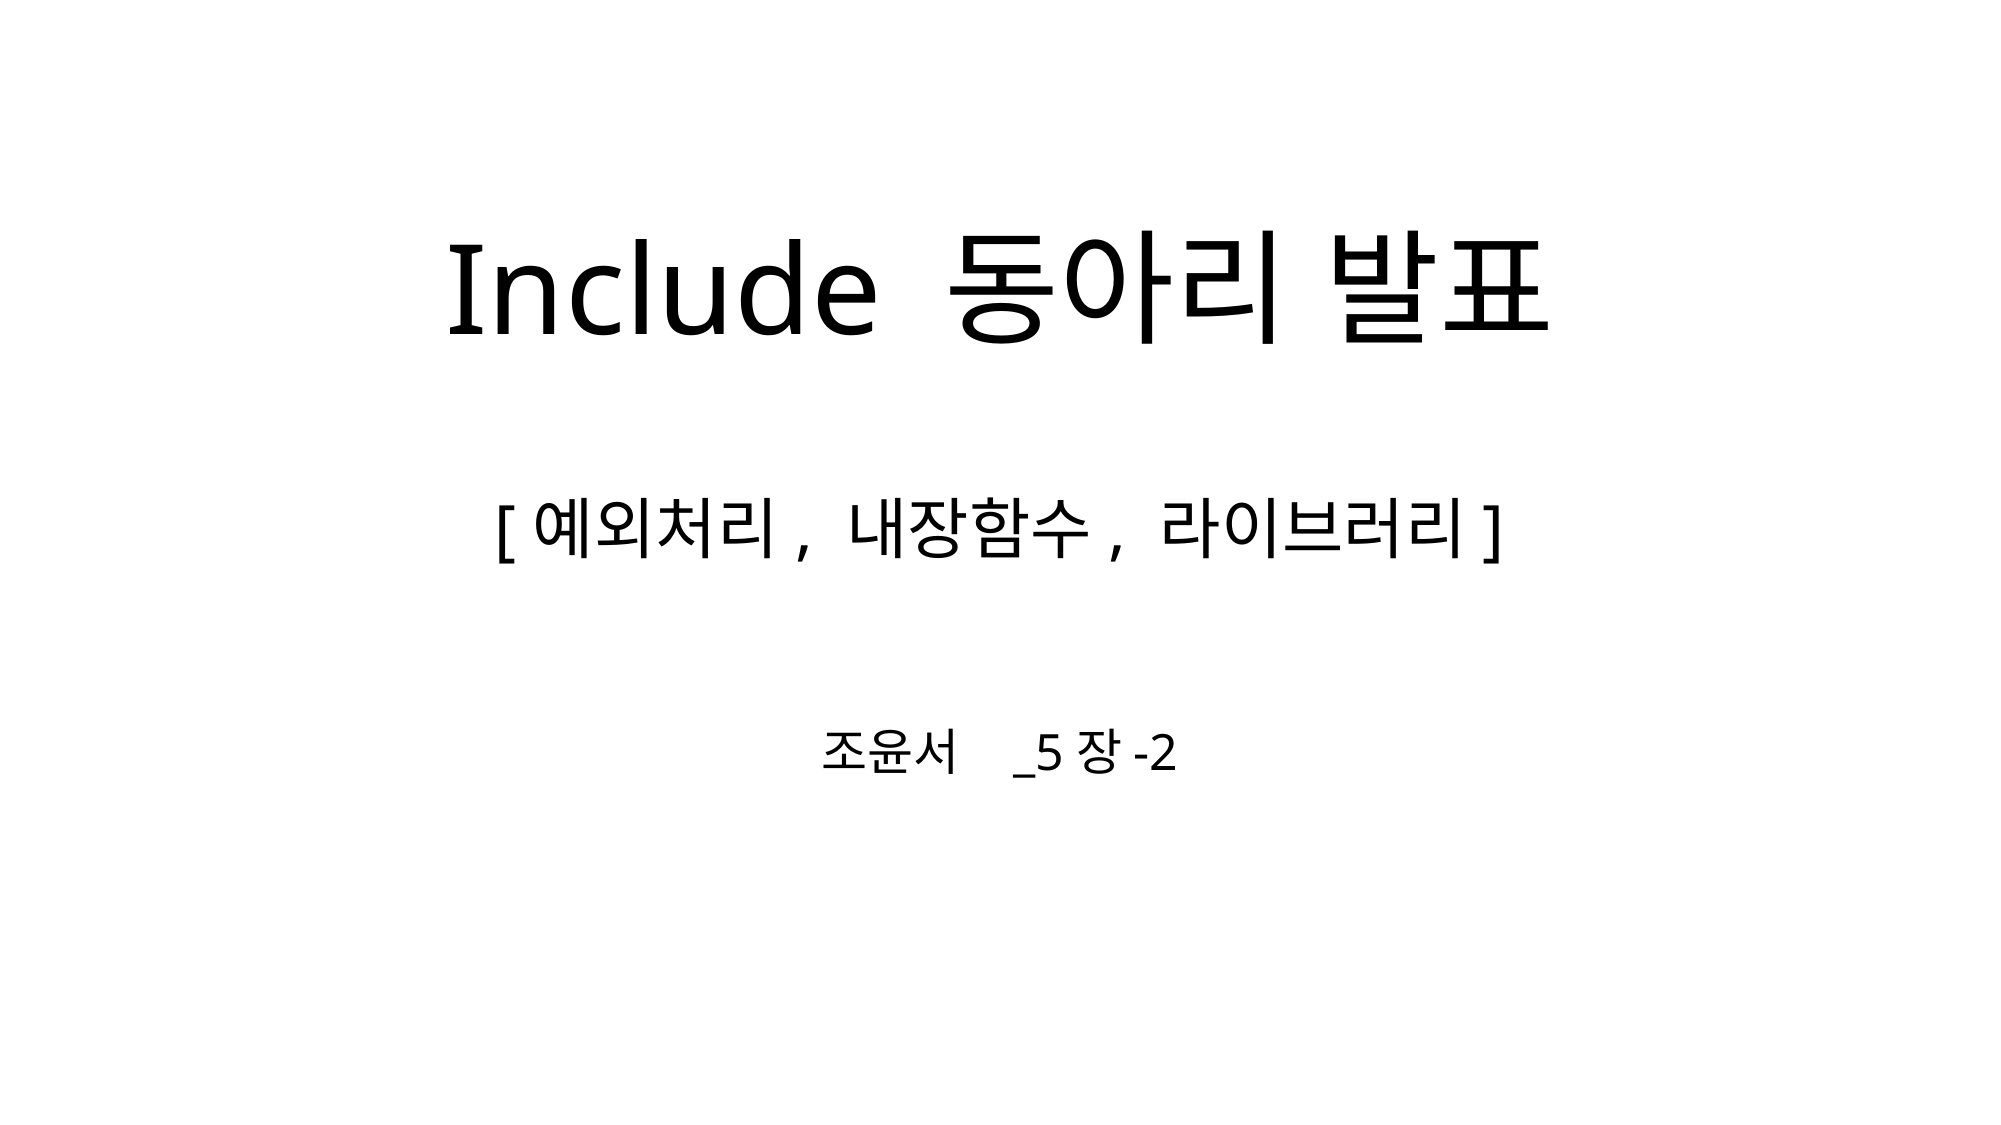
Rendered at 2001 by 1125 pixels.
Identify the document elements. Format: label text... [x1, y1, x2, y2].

subtitle 조윤서 _5장-2 [249, 720, 1750, 992]
title Include 동아리 발표 [예외처리, 내장함수, 라이브러리] [249, 184, 1750, 576]
